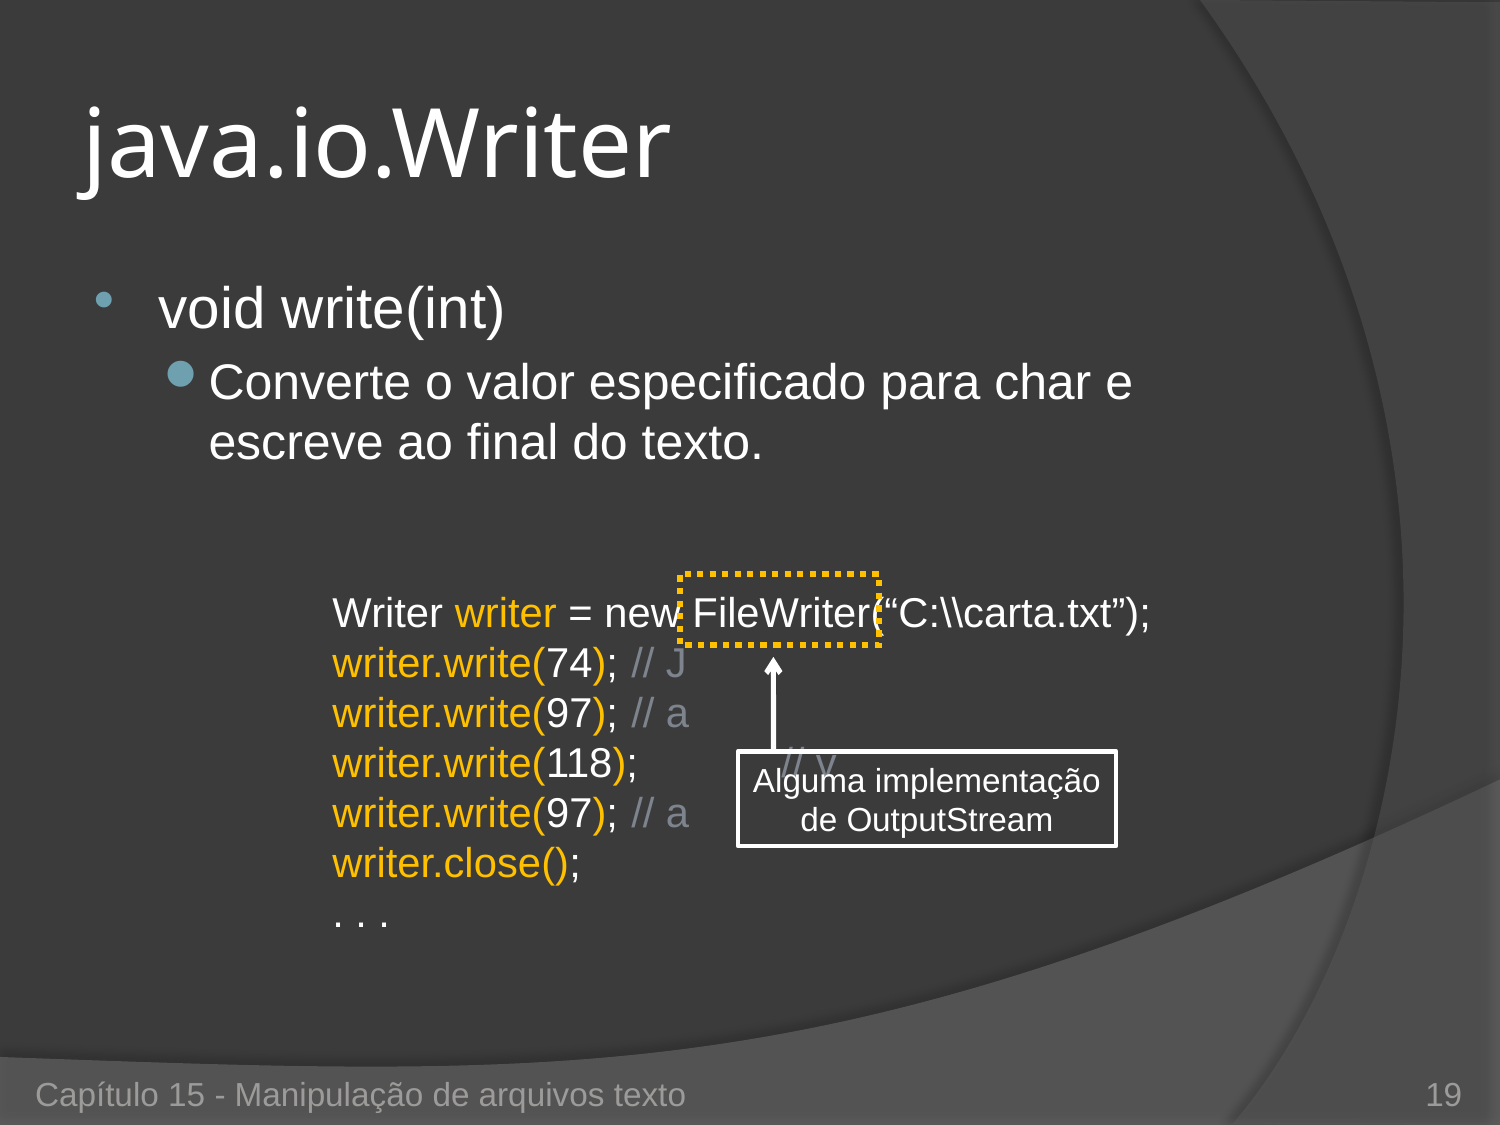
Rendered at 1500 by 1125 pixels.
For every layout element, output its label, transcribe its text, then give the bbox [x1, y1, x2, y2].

list void write(int) Converte o valor especificado para char e escreve ao final do texto. [74, 262, 1302, 622]
title java.io.Writer [74, 44, 1301, 233]
list Writer writer = new FileWriter(“C:\\carta.txt”); writer.write(74); // J writer.write(97); // a writer.write(118); // v writer.write(97); // a writer.close(); . . . [316, 577, 1184, 939]
footer Capítulo 15 - Manipulação de arquivos texto [35, 1053, 762, 1114]
slide_number 19 [1337, 1053, 1463, 1114]
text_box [679, 573, 1117, 848]
